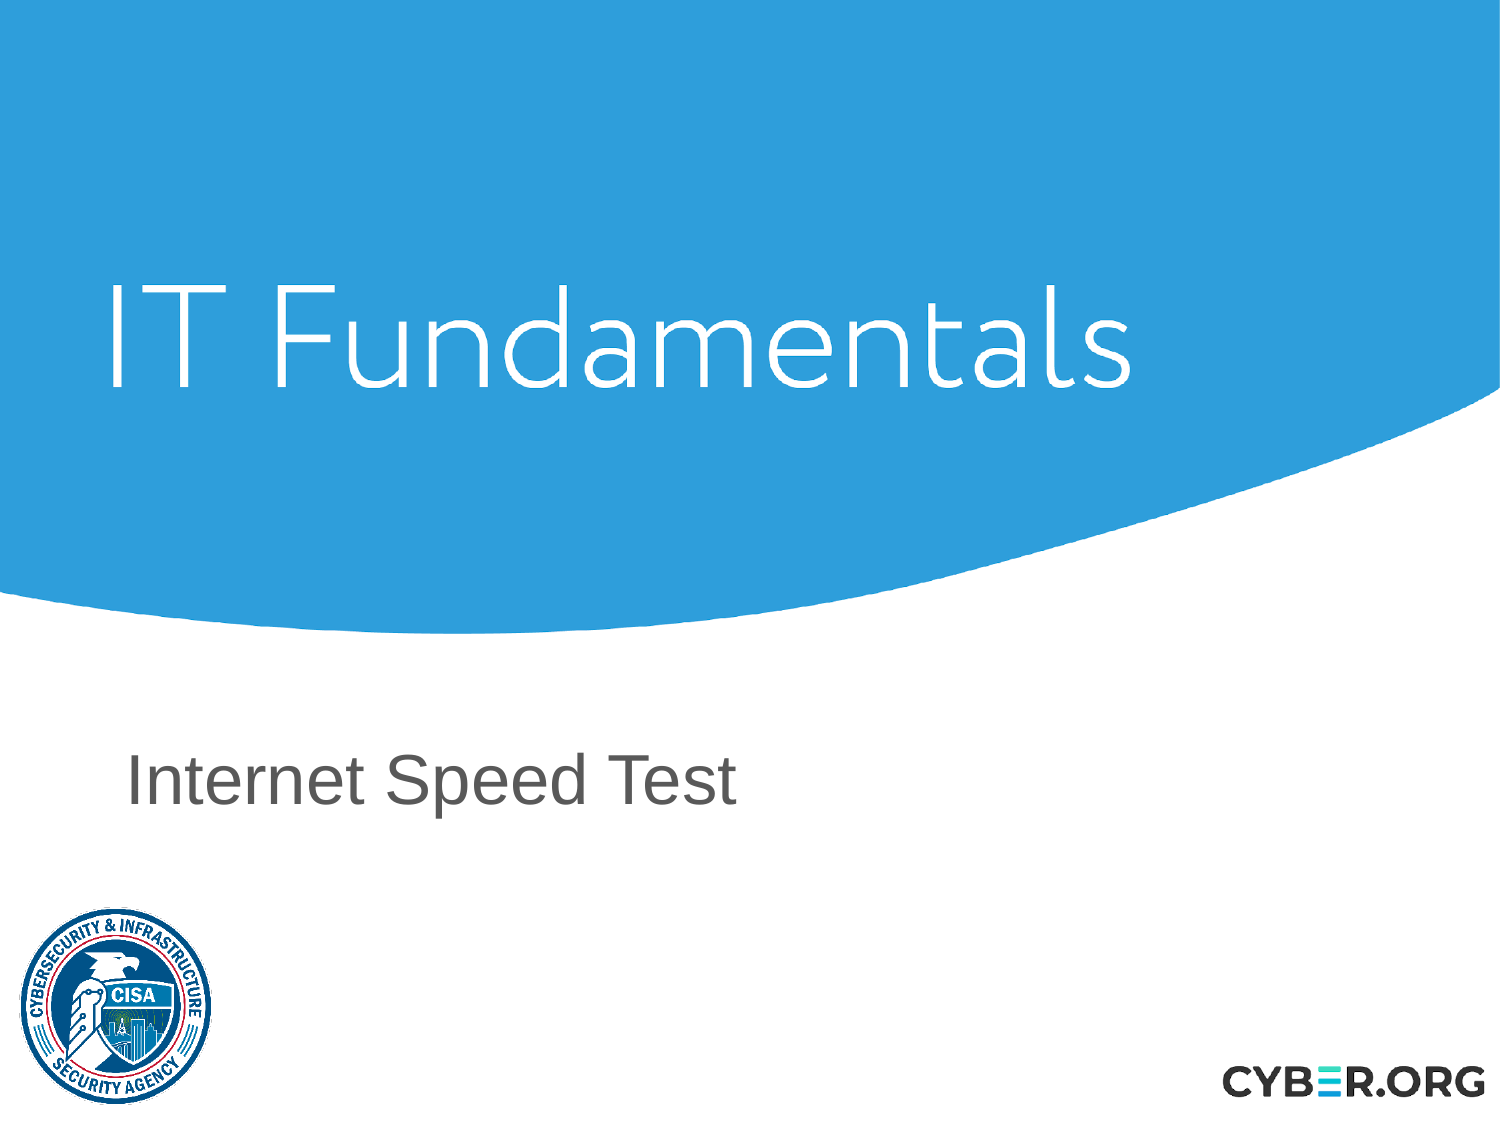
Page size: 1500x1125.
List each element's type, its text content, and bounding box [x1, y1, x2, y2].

picture [0, 0, 1500, 1125]
text_box Internet Speed Test [110, 725, 1138, 826]
